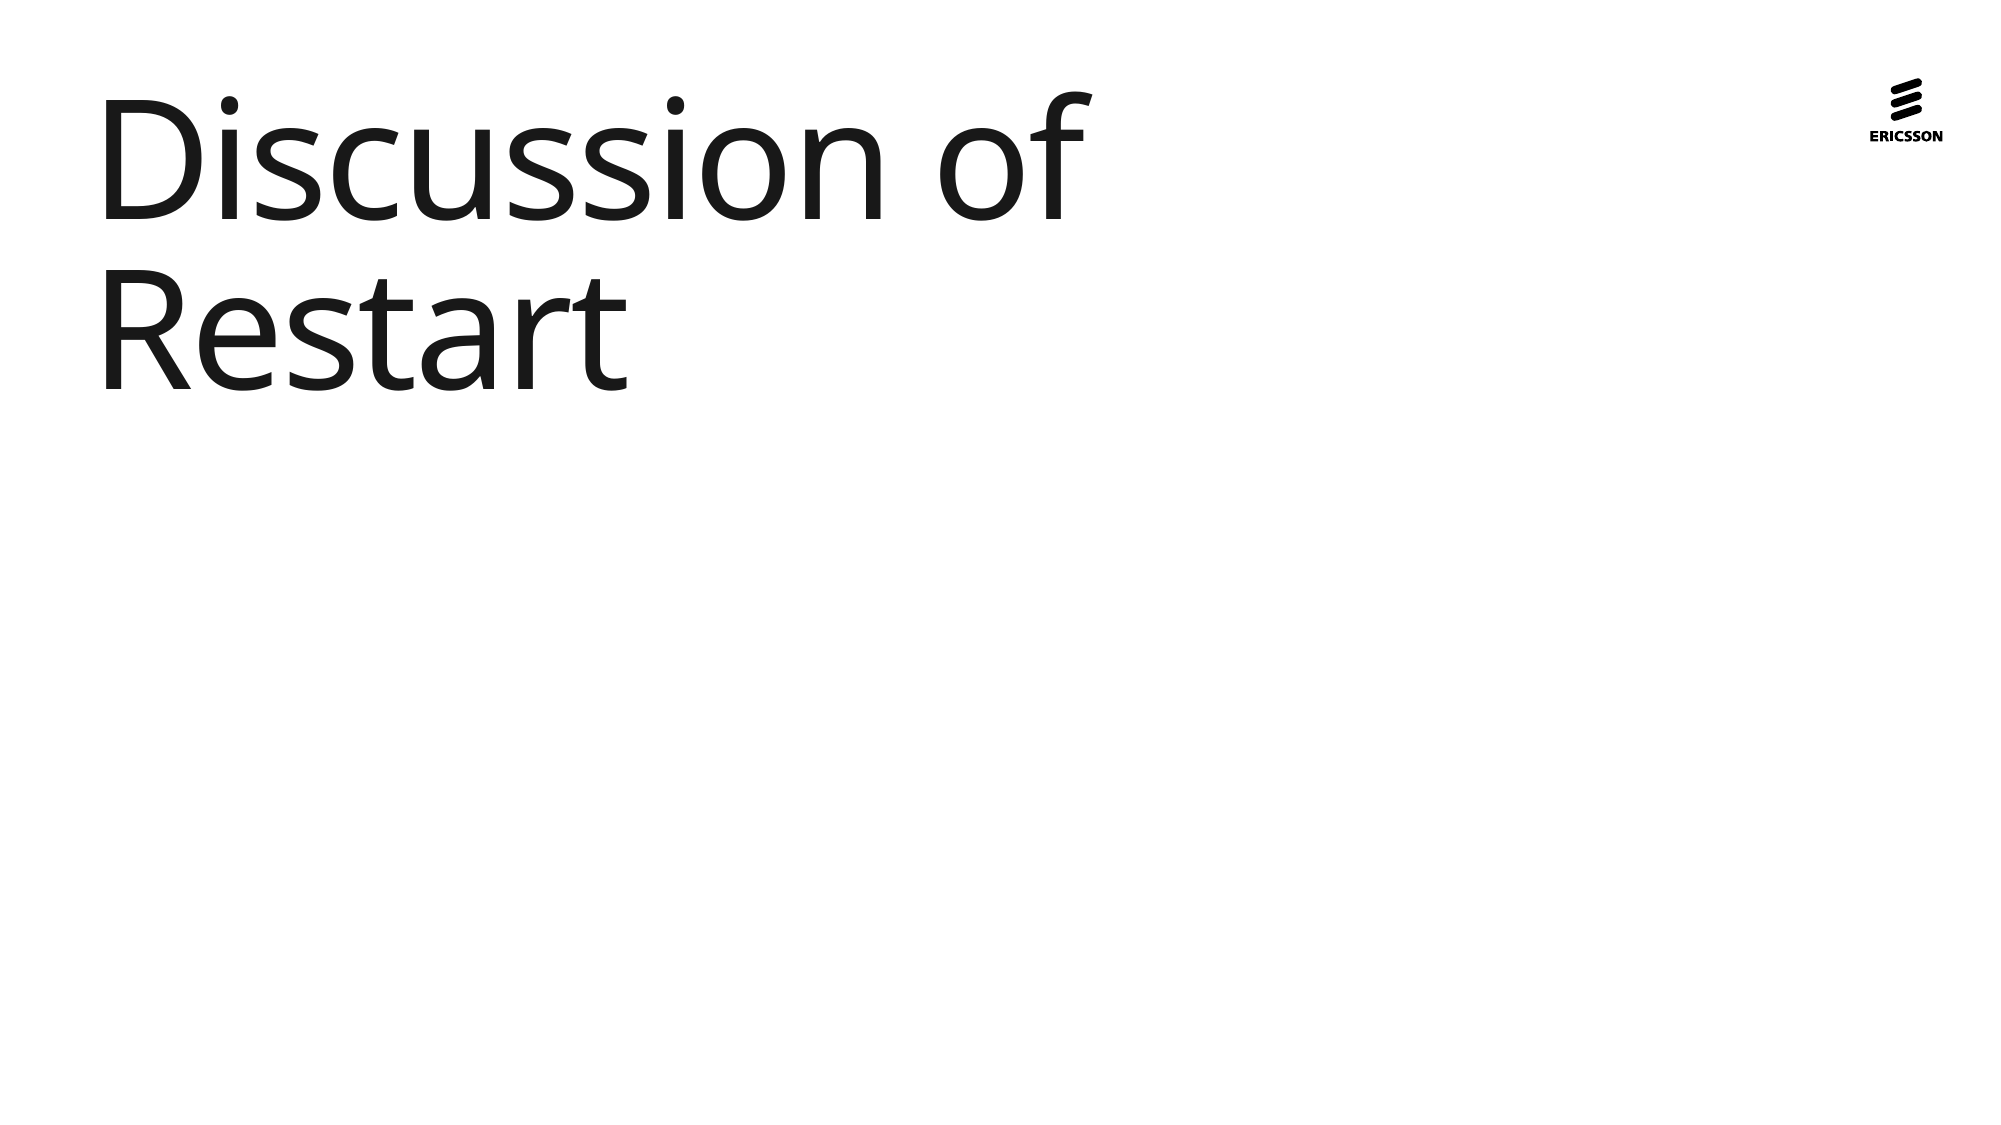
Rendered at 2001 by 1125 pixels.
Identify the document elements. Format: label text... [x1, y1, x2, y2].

title Discussion of Restart [78, 77, 1450, 646]
